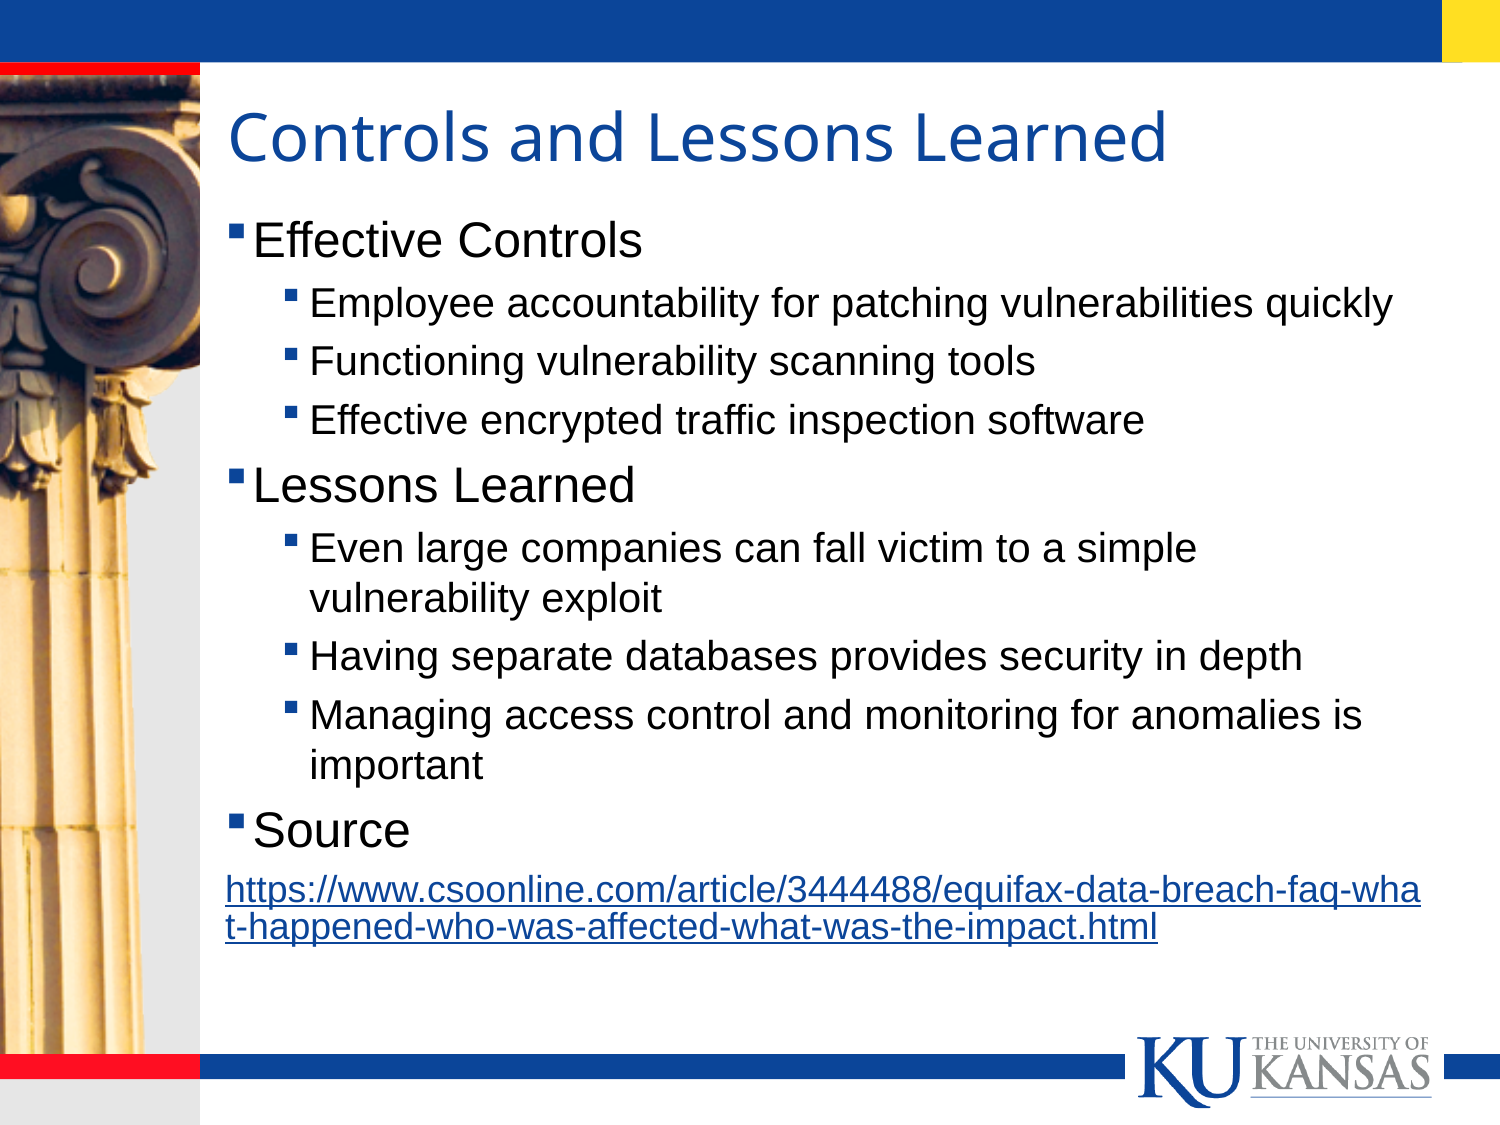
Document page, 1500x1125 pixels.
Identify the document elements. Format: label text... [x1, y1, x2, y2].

title Controls and Lessons Learned [212, 87, 1443, 200]
list Effective Controls Employee accountability for patching vulnerabilities quickly Functioning vulnerability scanning tools Effective encrypted traffic inspection software Lessons Learned Even large companies can fall victim to a simple vulnerability exploit Having separate databases provides security in depth Managing access control and monitoring for anomalies is important Source https://www.csoonline.com/article/3444488/equifax-data-breach-faq-what-happened-who-was-affected-what-was-the-impact.html [210, 200, 1443, 1013]
picture [1125, 1024, 1444, 1118]
picture [0, 75, 200, 1054]
